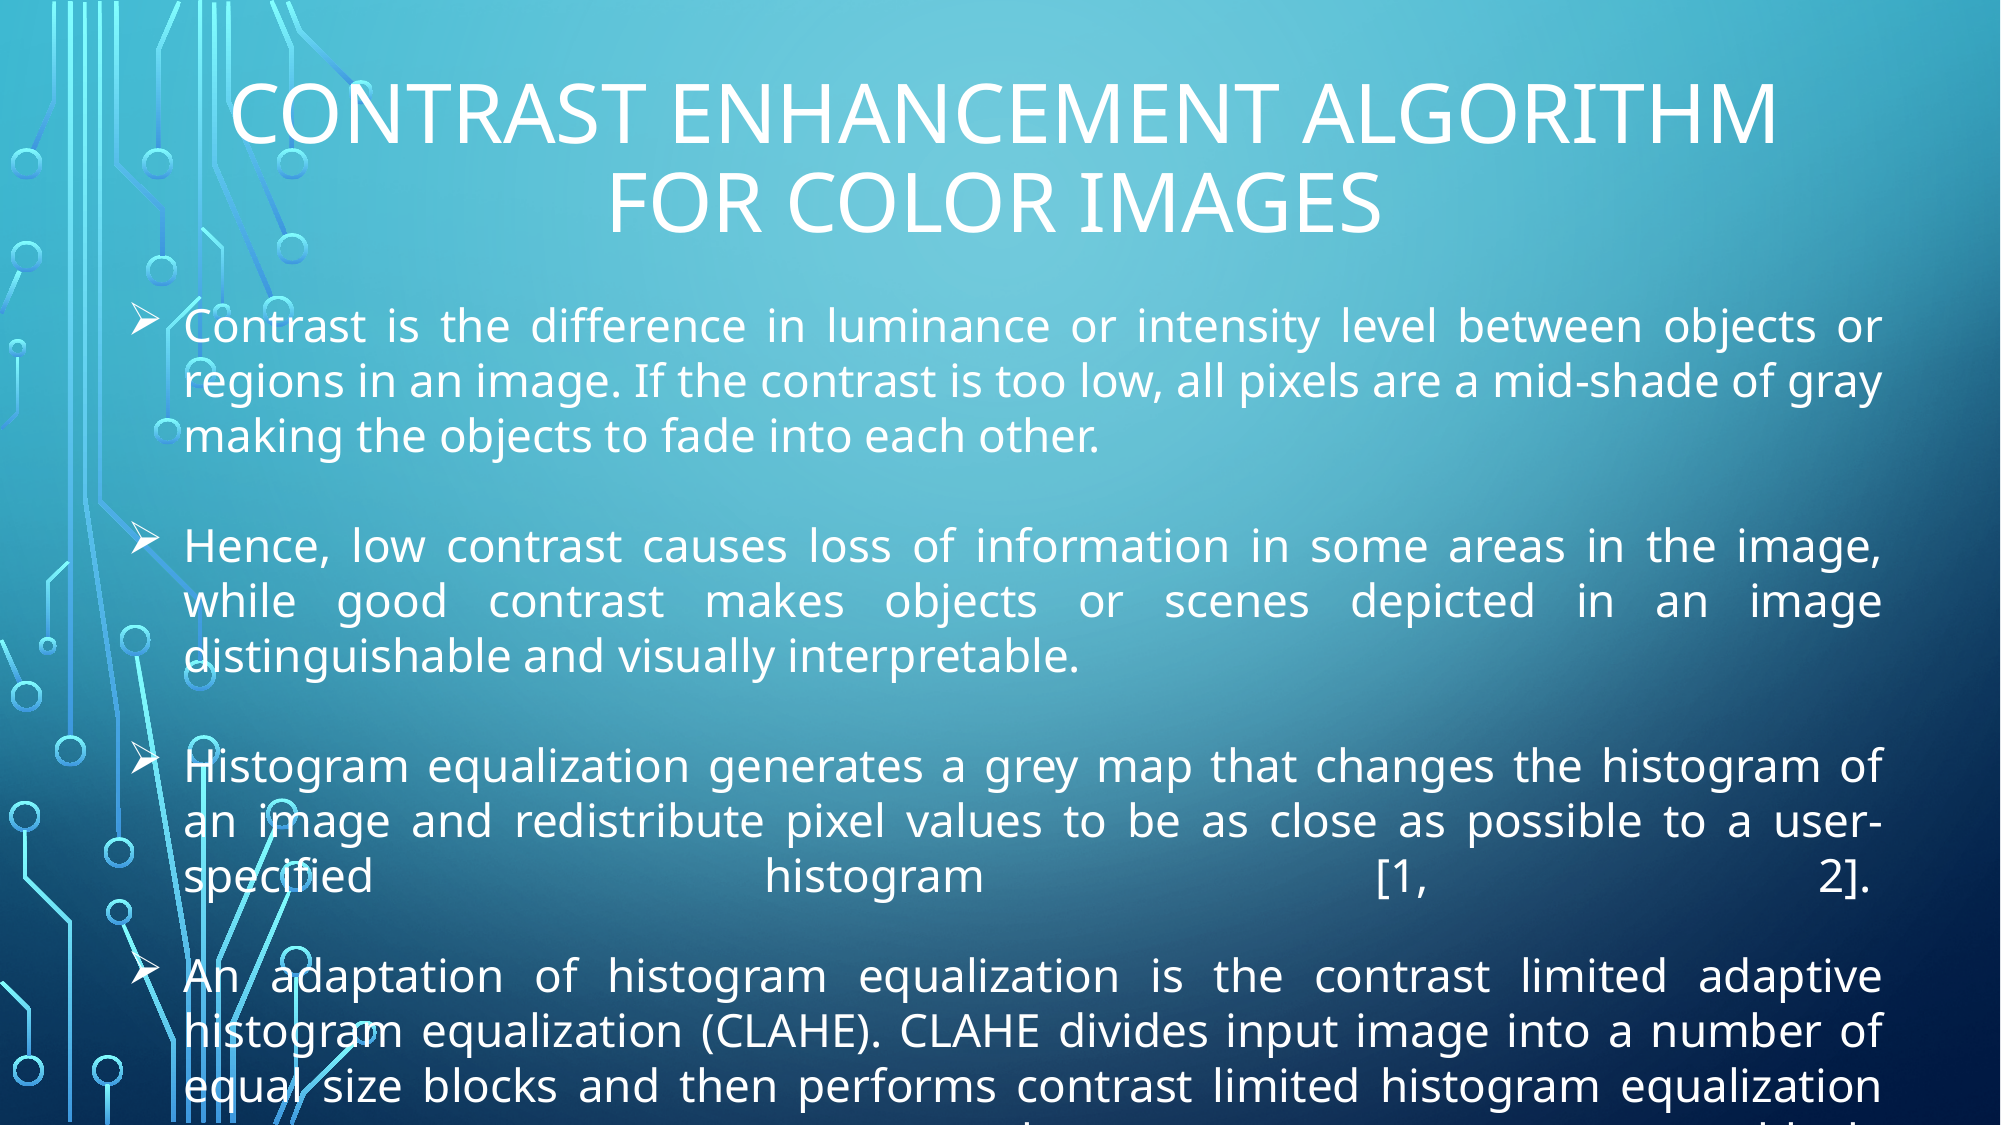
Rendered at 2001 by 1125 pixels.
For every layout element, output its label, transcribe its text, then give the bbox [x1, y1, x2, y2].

title Contrast Enhancement Algorithm for Color Images [128, 63, 1883, 258]
text_box Contrast is the difference in luminance or intensity level between objects or regions in an image. If the contrast is too low, all pixels are a mid-shade of gray making the objects to fade into each other. Hence, low contrast causes loss of information in some areas in the image, while good contrast makes objects or scenes depicted in an image distinguishable and visually interpretable. Histogram equalization generates a grey map that changes the histogram of an image and redistribute pixel values to be as close as possible to a user-specified histogram [1, 2]. An adaptation of histogram equalization is the contrast limited adaptive histogram equalization (CLAHE). CLAHE divides input image into a number of equal size blocks and then performs contrast limited histogram equalization on each block. [112, 289, 1900, 1125]
